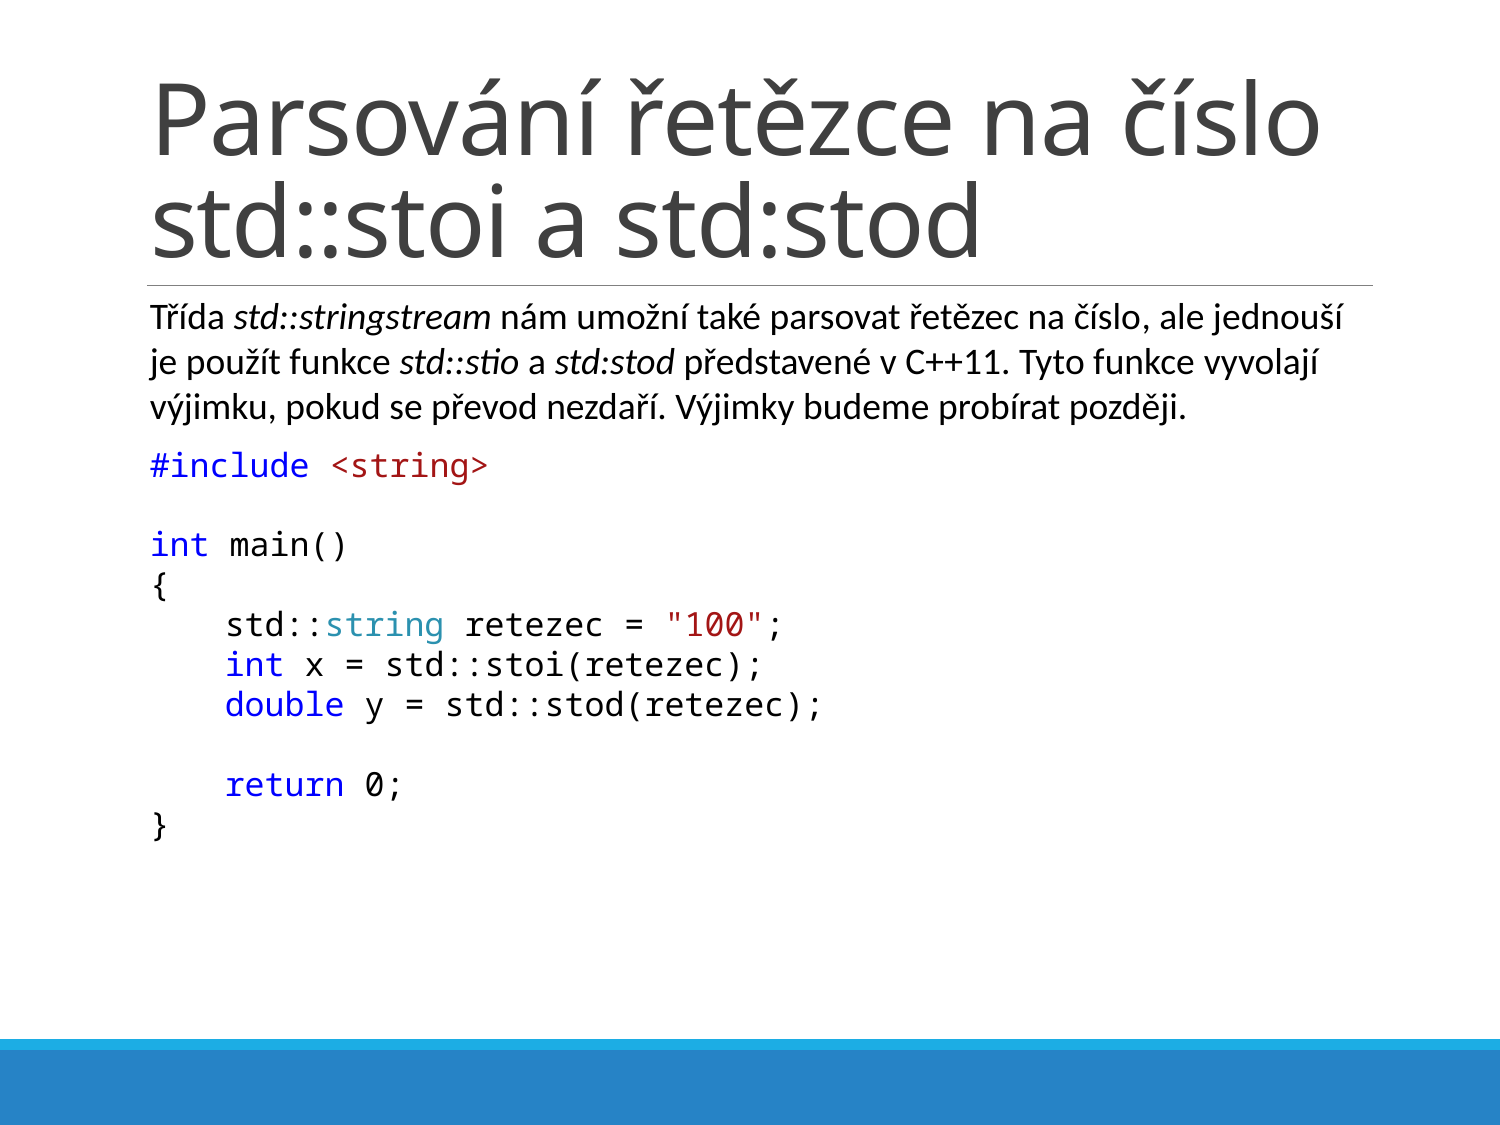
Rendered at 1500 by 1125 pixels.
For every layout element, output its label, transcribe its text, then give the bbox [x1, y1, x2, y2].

title Parsování řetězce na číslo std::stoi a std:stod [135, 47, 1373, 285]
text_box Třída std::stringstream nám umožní také parsovat řetězec na číslo, ale jednouší je použít funkce std::stio a std:stod představené v C++11. Tyto funkce vyvolají výjimku, pokud se převod nezdaří. Výjimky budeme probírat později. [134, 284, 1362, 435]
text_box #include <string> int main() { std::string retezec = "100"; int x = std::stoi(retezec); double y = std::stod(retezec); return 0; } [134, 436, 1362, 851]
